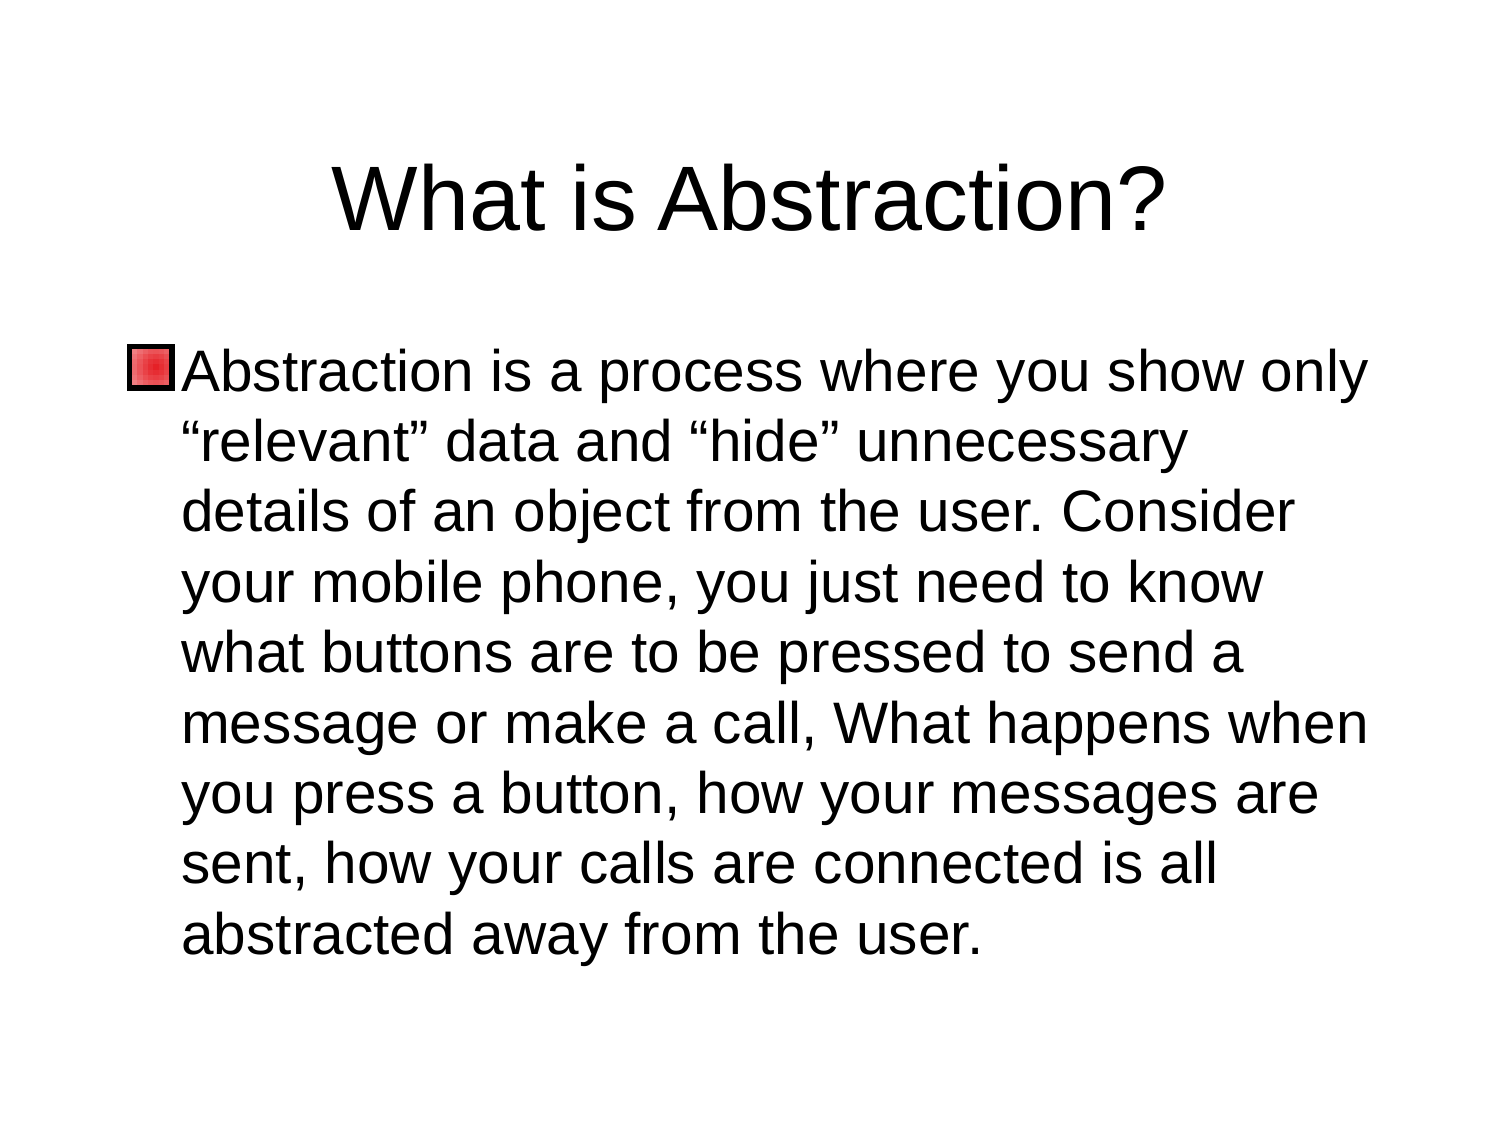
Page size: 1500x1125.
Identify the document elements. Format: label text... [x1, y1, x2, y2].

picture [127, 344, 175, 391]
list Abstraction is a process where you show only “relevant” data and “hide” unnecessary details of an object from the user. Consider your mobile phone, you just need to know what buttons are to be pressed to send a message or make a call, What happens when you press a button, how your messages are sent, how your calls are connected is all abstracted away from the user. [112, 324, 1388, 1000]
title What is Abstraction? [112, 99, 1388, 288]
